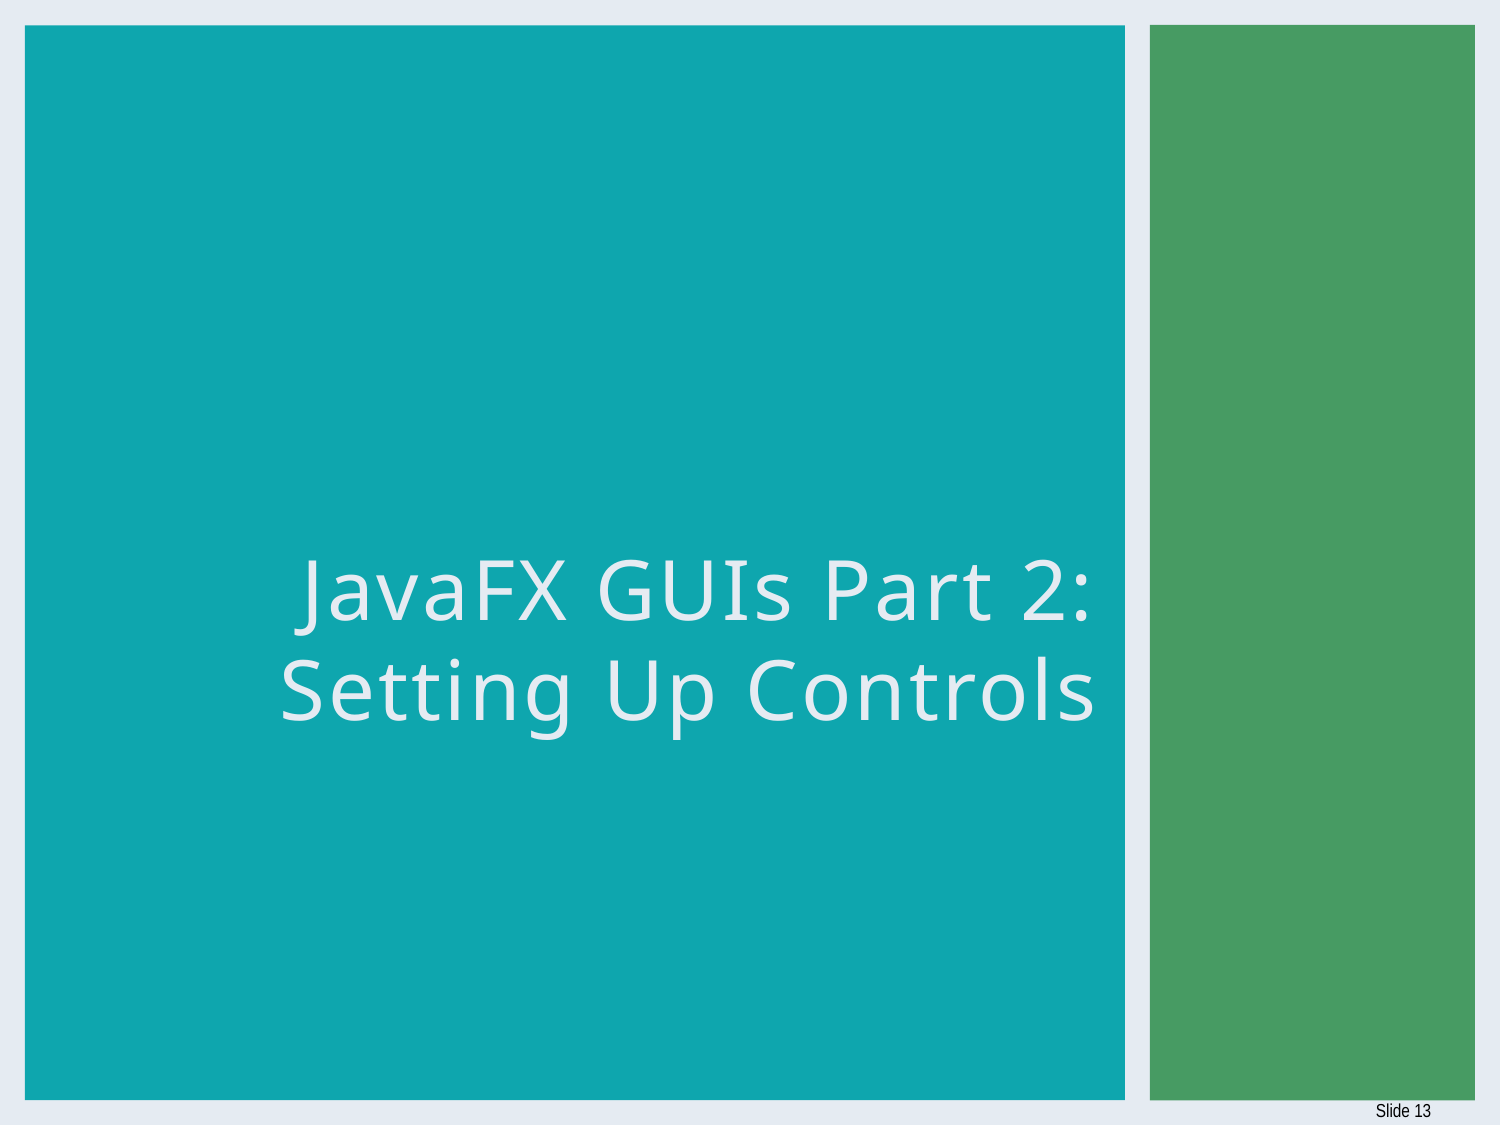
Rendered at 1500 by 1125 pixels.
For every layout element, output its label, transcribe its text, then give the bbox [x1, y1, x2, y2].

title JavaFX GUIs Part 2: Setting Up Controls [75, 336, 1113, 637]
